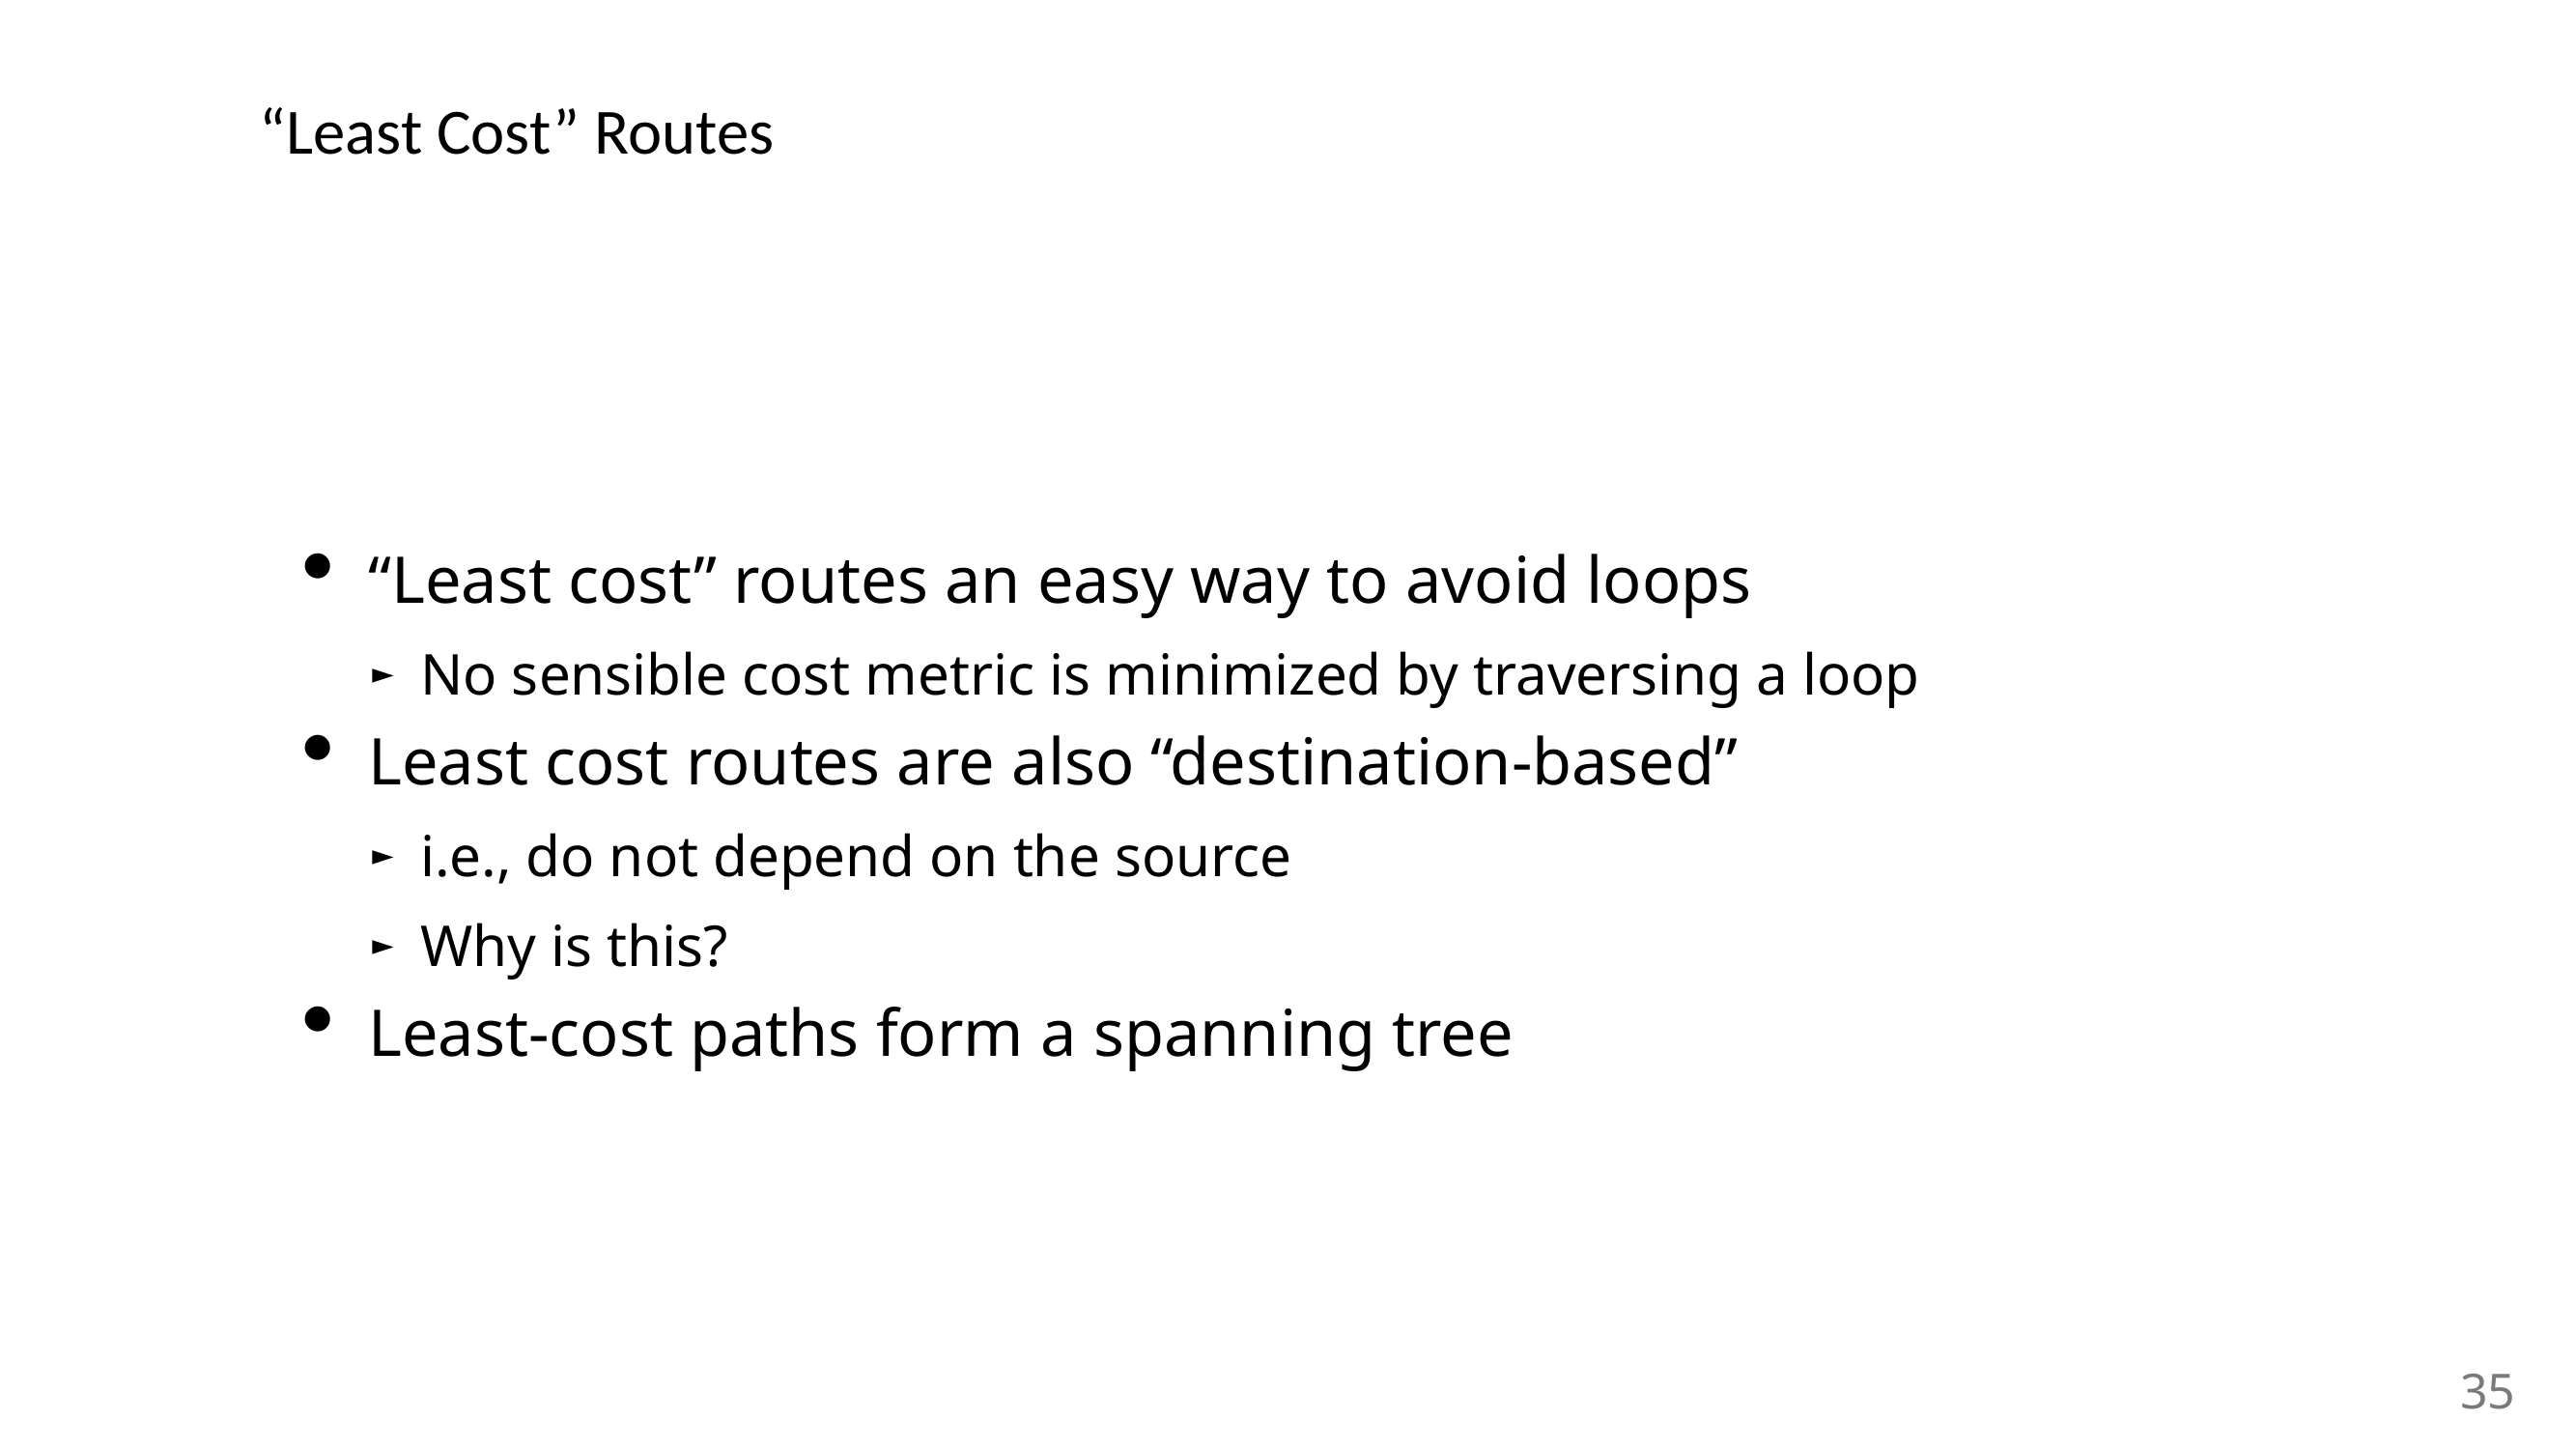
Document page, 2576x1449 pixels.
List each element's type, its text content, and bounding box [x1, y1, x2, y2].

slide_number 35 [2453, 1359, 2522, 1434]
title “Least Cost” Routes [250, 0, 2325, 259]
list “Least cost” routes an easy way to avoid loops No sensible cost metric is minimized by traversing a loop Least cost routes are also “destination-based” i.e., do not depend on the source Why is this? Least-cost paths form a spanning tree [250, 347, 2325, 1261]
